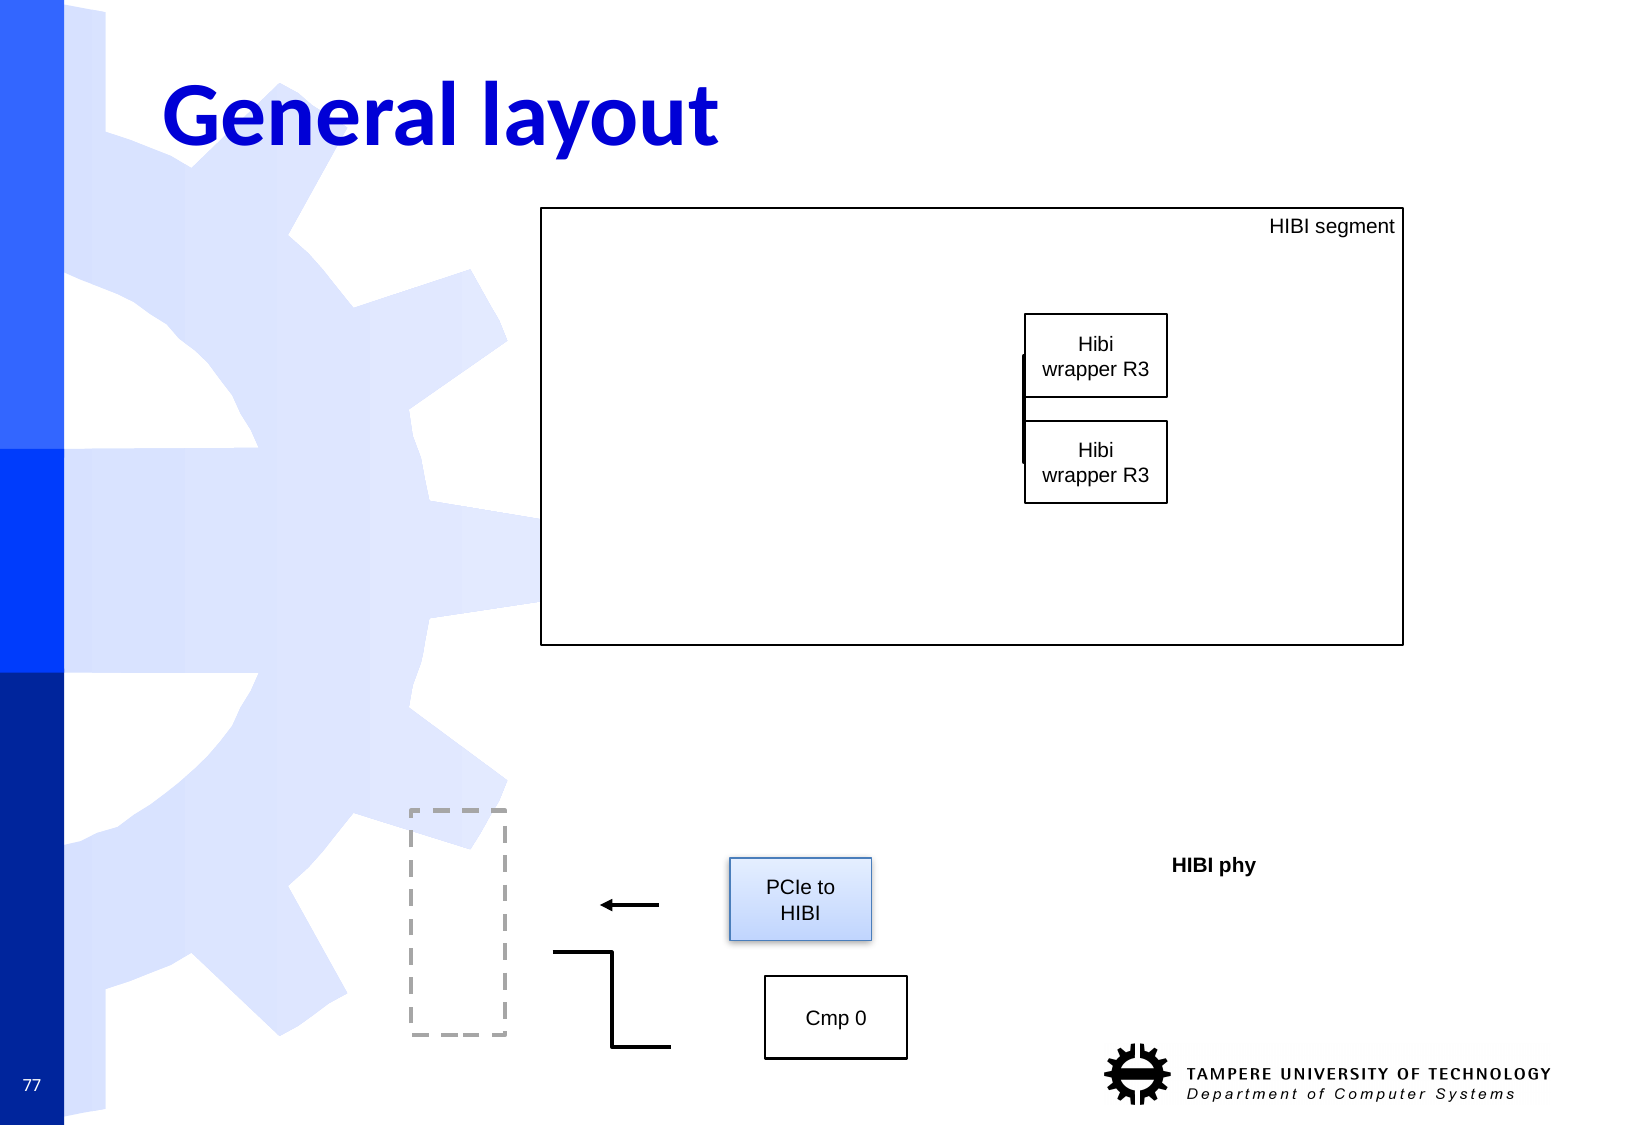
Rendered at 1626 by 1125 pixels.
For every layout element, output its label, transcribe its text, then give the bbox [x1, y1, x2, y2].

title General layout [146, 30, 1555, 173]
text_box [1024, 355, 1028, 463]
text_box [552, 951, 671, 1047]
picture [1104, 1043, 1551, 1105]
text_box PCIe to HIBI [729, 857, 872, 941]
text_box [540, 207, 1404, 646]
text_box Cmp 0 [765, 975, 907, 1059]
slide_number 77 [0, 1066, 65, 1107]
text_box HIBI phy [1143, 834, 1285, 894]
text_box [410, 810, 506, 1035]
